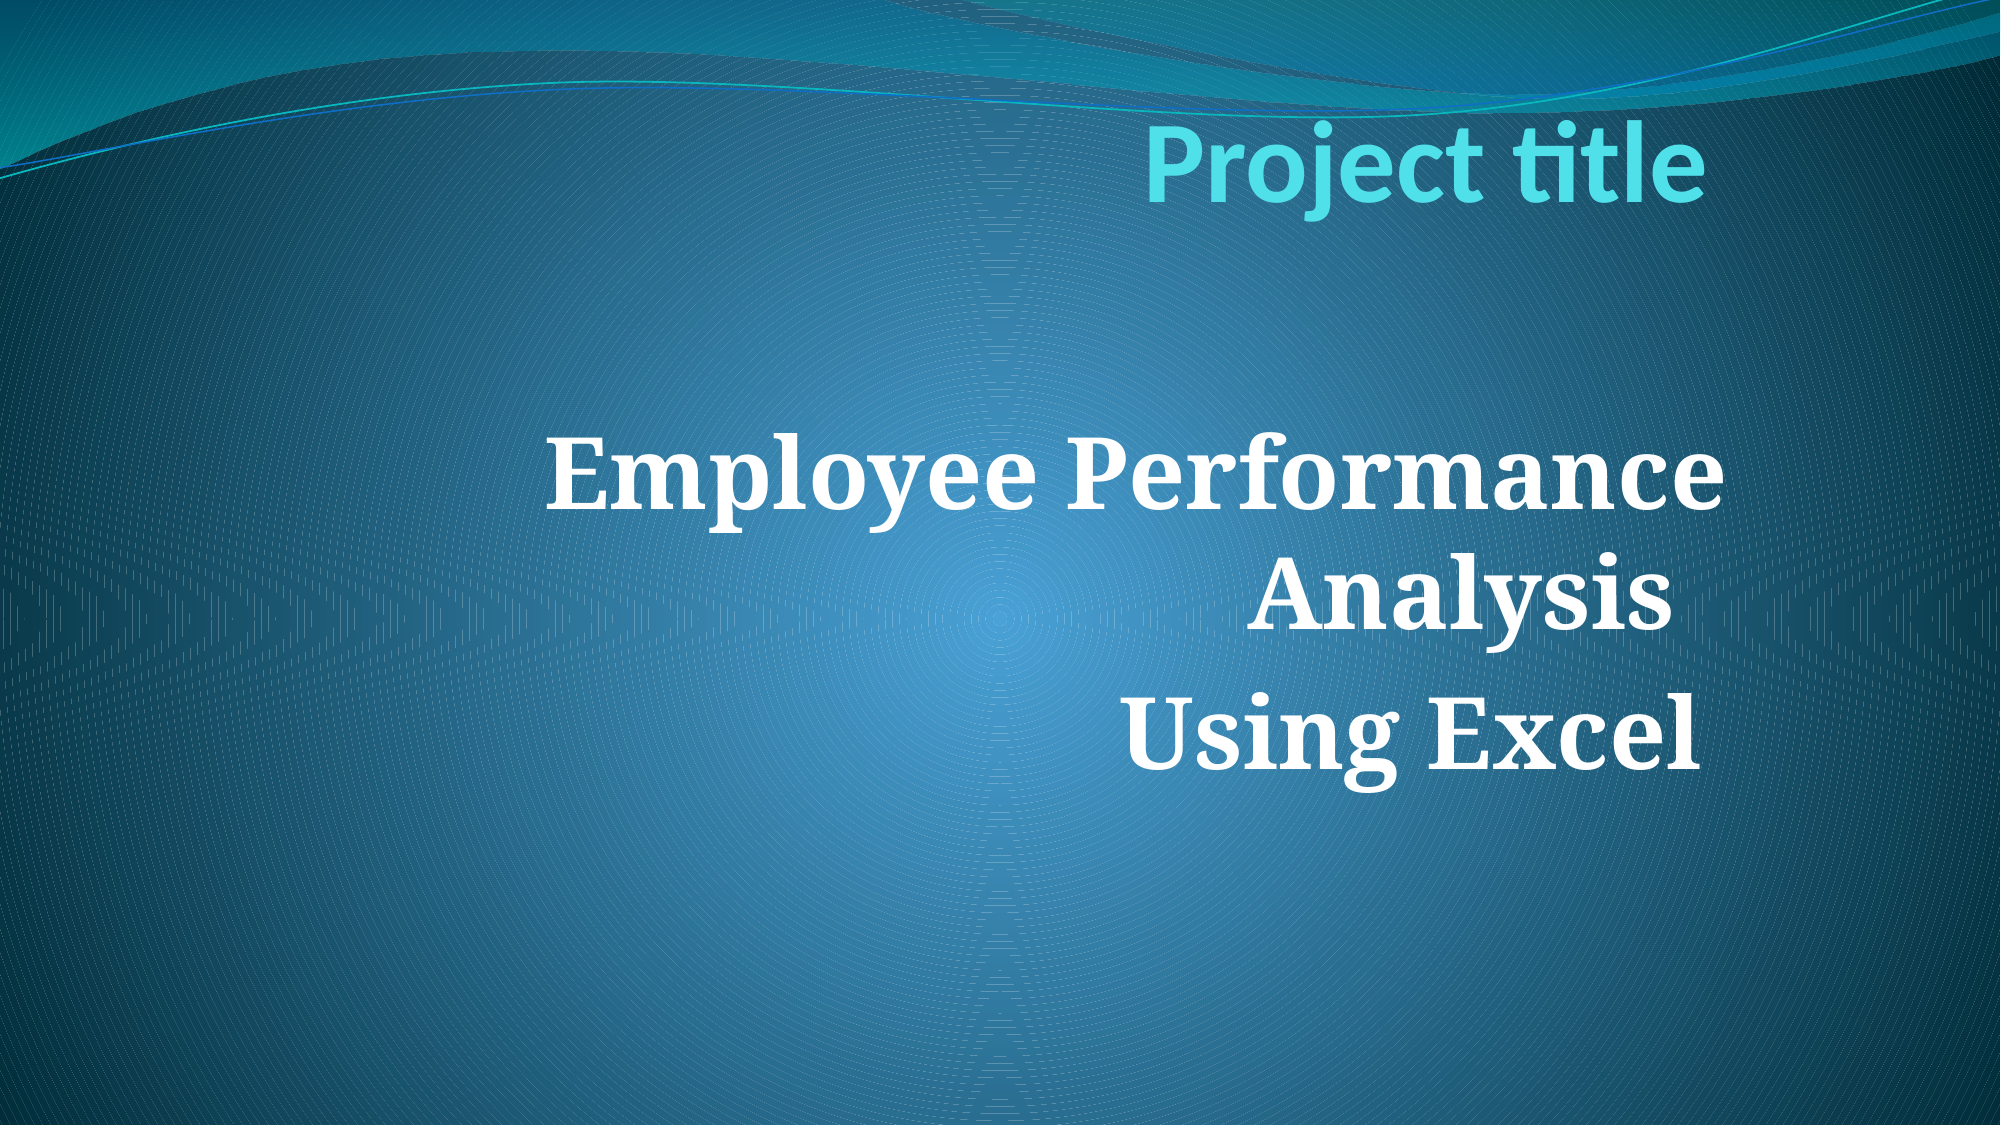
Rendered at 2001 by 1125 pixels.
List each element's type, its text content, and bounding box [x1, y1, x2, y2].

subtitle Employee Performance Analysis Using Excel [261, 402, 1739, 670]
title Project title [261, 0, 1739, 226]
